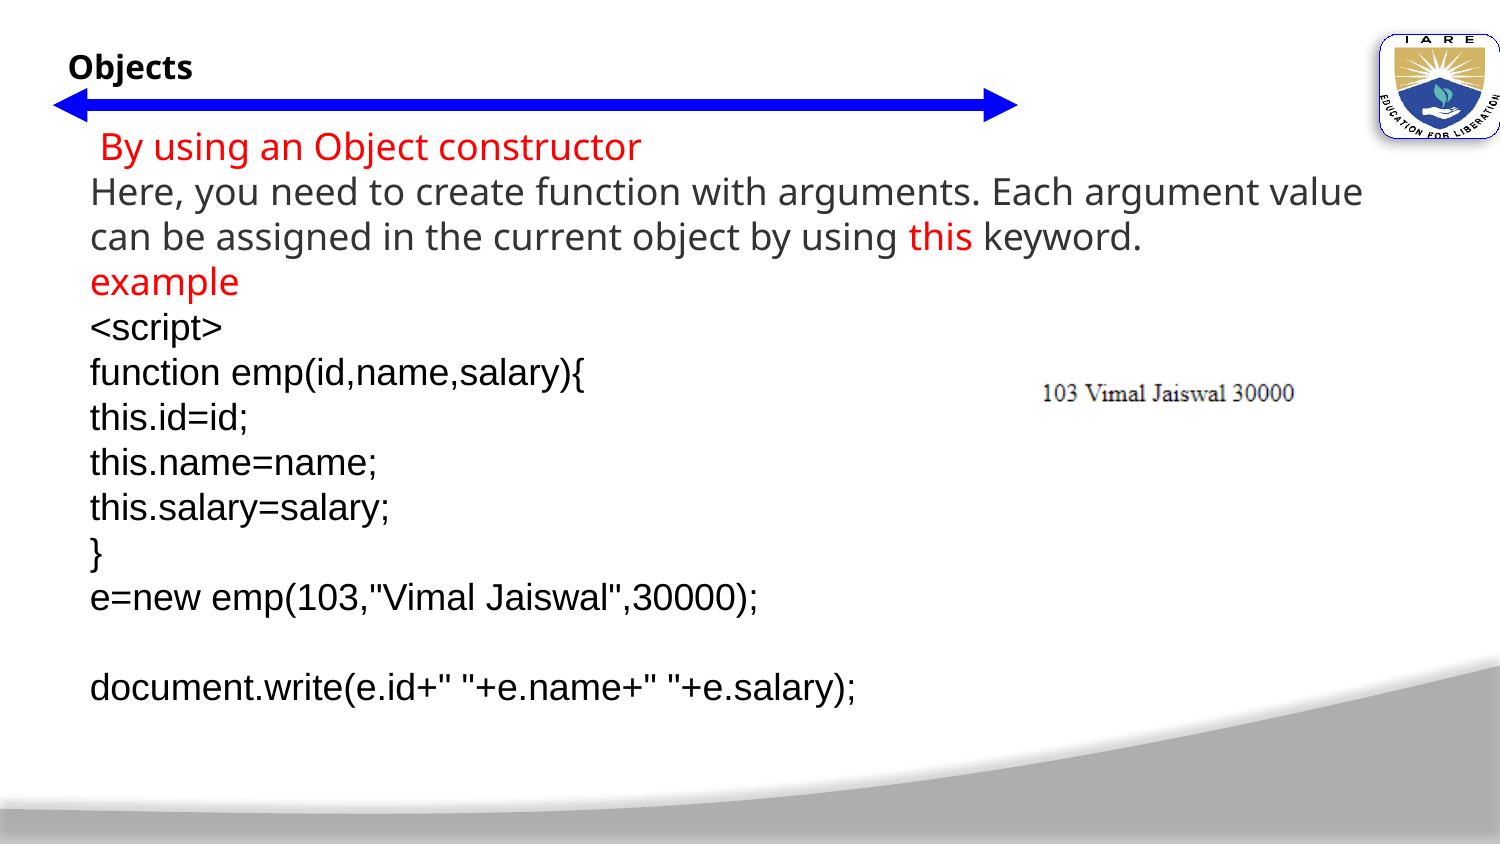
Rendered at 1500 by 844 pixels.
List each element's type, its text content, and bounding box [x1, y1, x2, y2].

picture [1017, 363, 1350, 423]
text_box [52, 34, 1500, 139]
text_box By using an Object constructor Here, you need to create function with arguments. Each argument value can be assigned in the current object by using this keyword. example <script> function emp(id,name,salary){ this.id=id; this.name=name; this.salary=salary; } e=new emp(103,"Vimal Jaiswal",30000); document.write(e.id+" "+e.name+" "+e.salary); [75, 151, 1380, 761]
